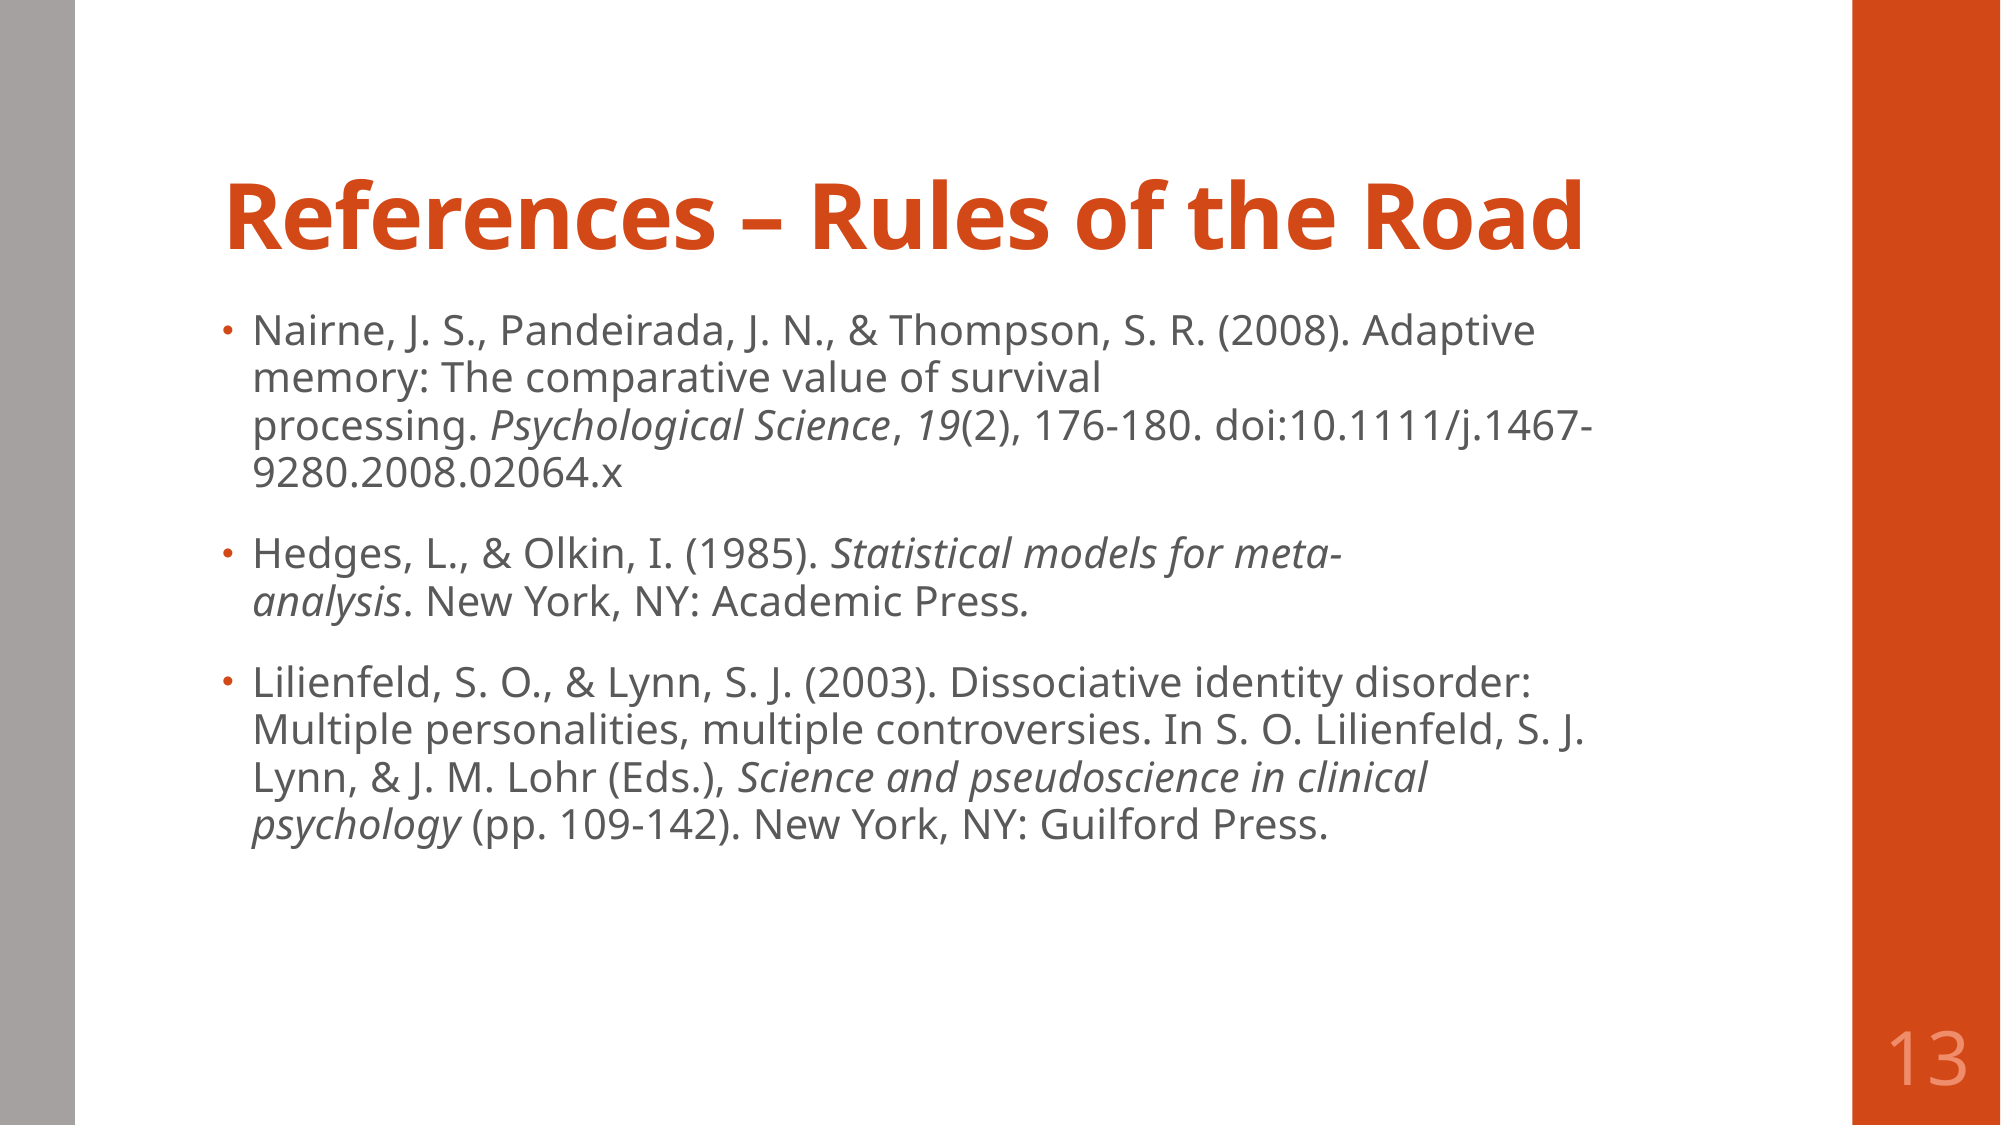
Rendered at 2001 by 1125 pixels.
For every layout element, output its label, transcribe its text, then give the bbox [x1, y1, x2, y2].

slide_number 13 [1852, 1012, 2000, 1110]
list Nairne, J. S., Pandeirada, J. N., & Thompson, S. R. (2008). Adaptive memory: The comparative value of survival processing. Psychological Science, 19(2), 176-180. doi:10.1111/j.1467-9280.2008.02064.x Hedges, L., & Olkin, I. (1985). Statistical models for meta-analysis. New York, NY: Academic Press. Lilienfeld, S. O., & Lynn, S. J. (2003). Dissociative identity disorder: Multiple personalities, multiple controversies. In S. O. Lilienfeld, S. J. Lynn, & J. M. Lohr (Eds.), Science and pseudoscience in clinical psychology (pp. 109-142). New York, NY: Guilford Press. [206, 299, 1617, 1014]
title References – Rules of the Road [206, 48, 1797, 278]
